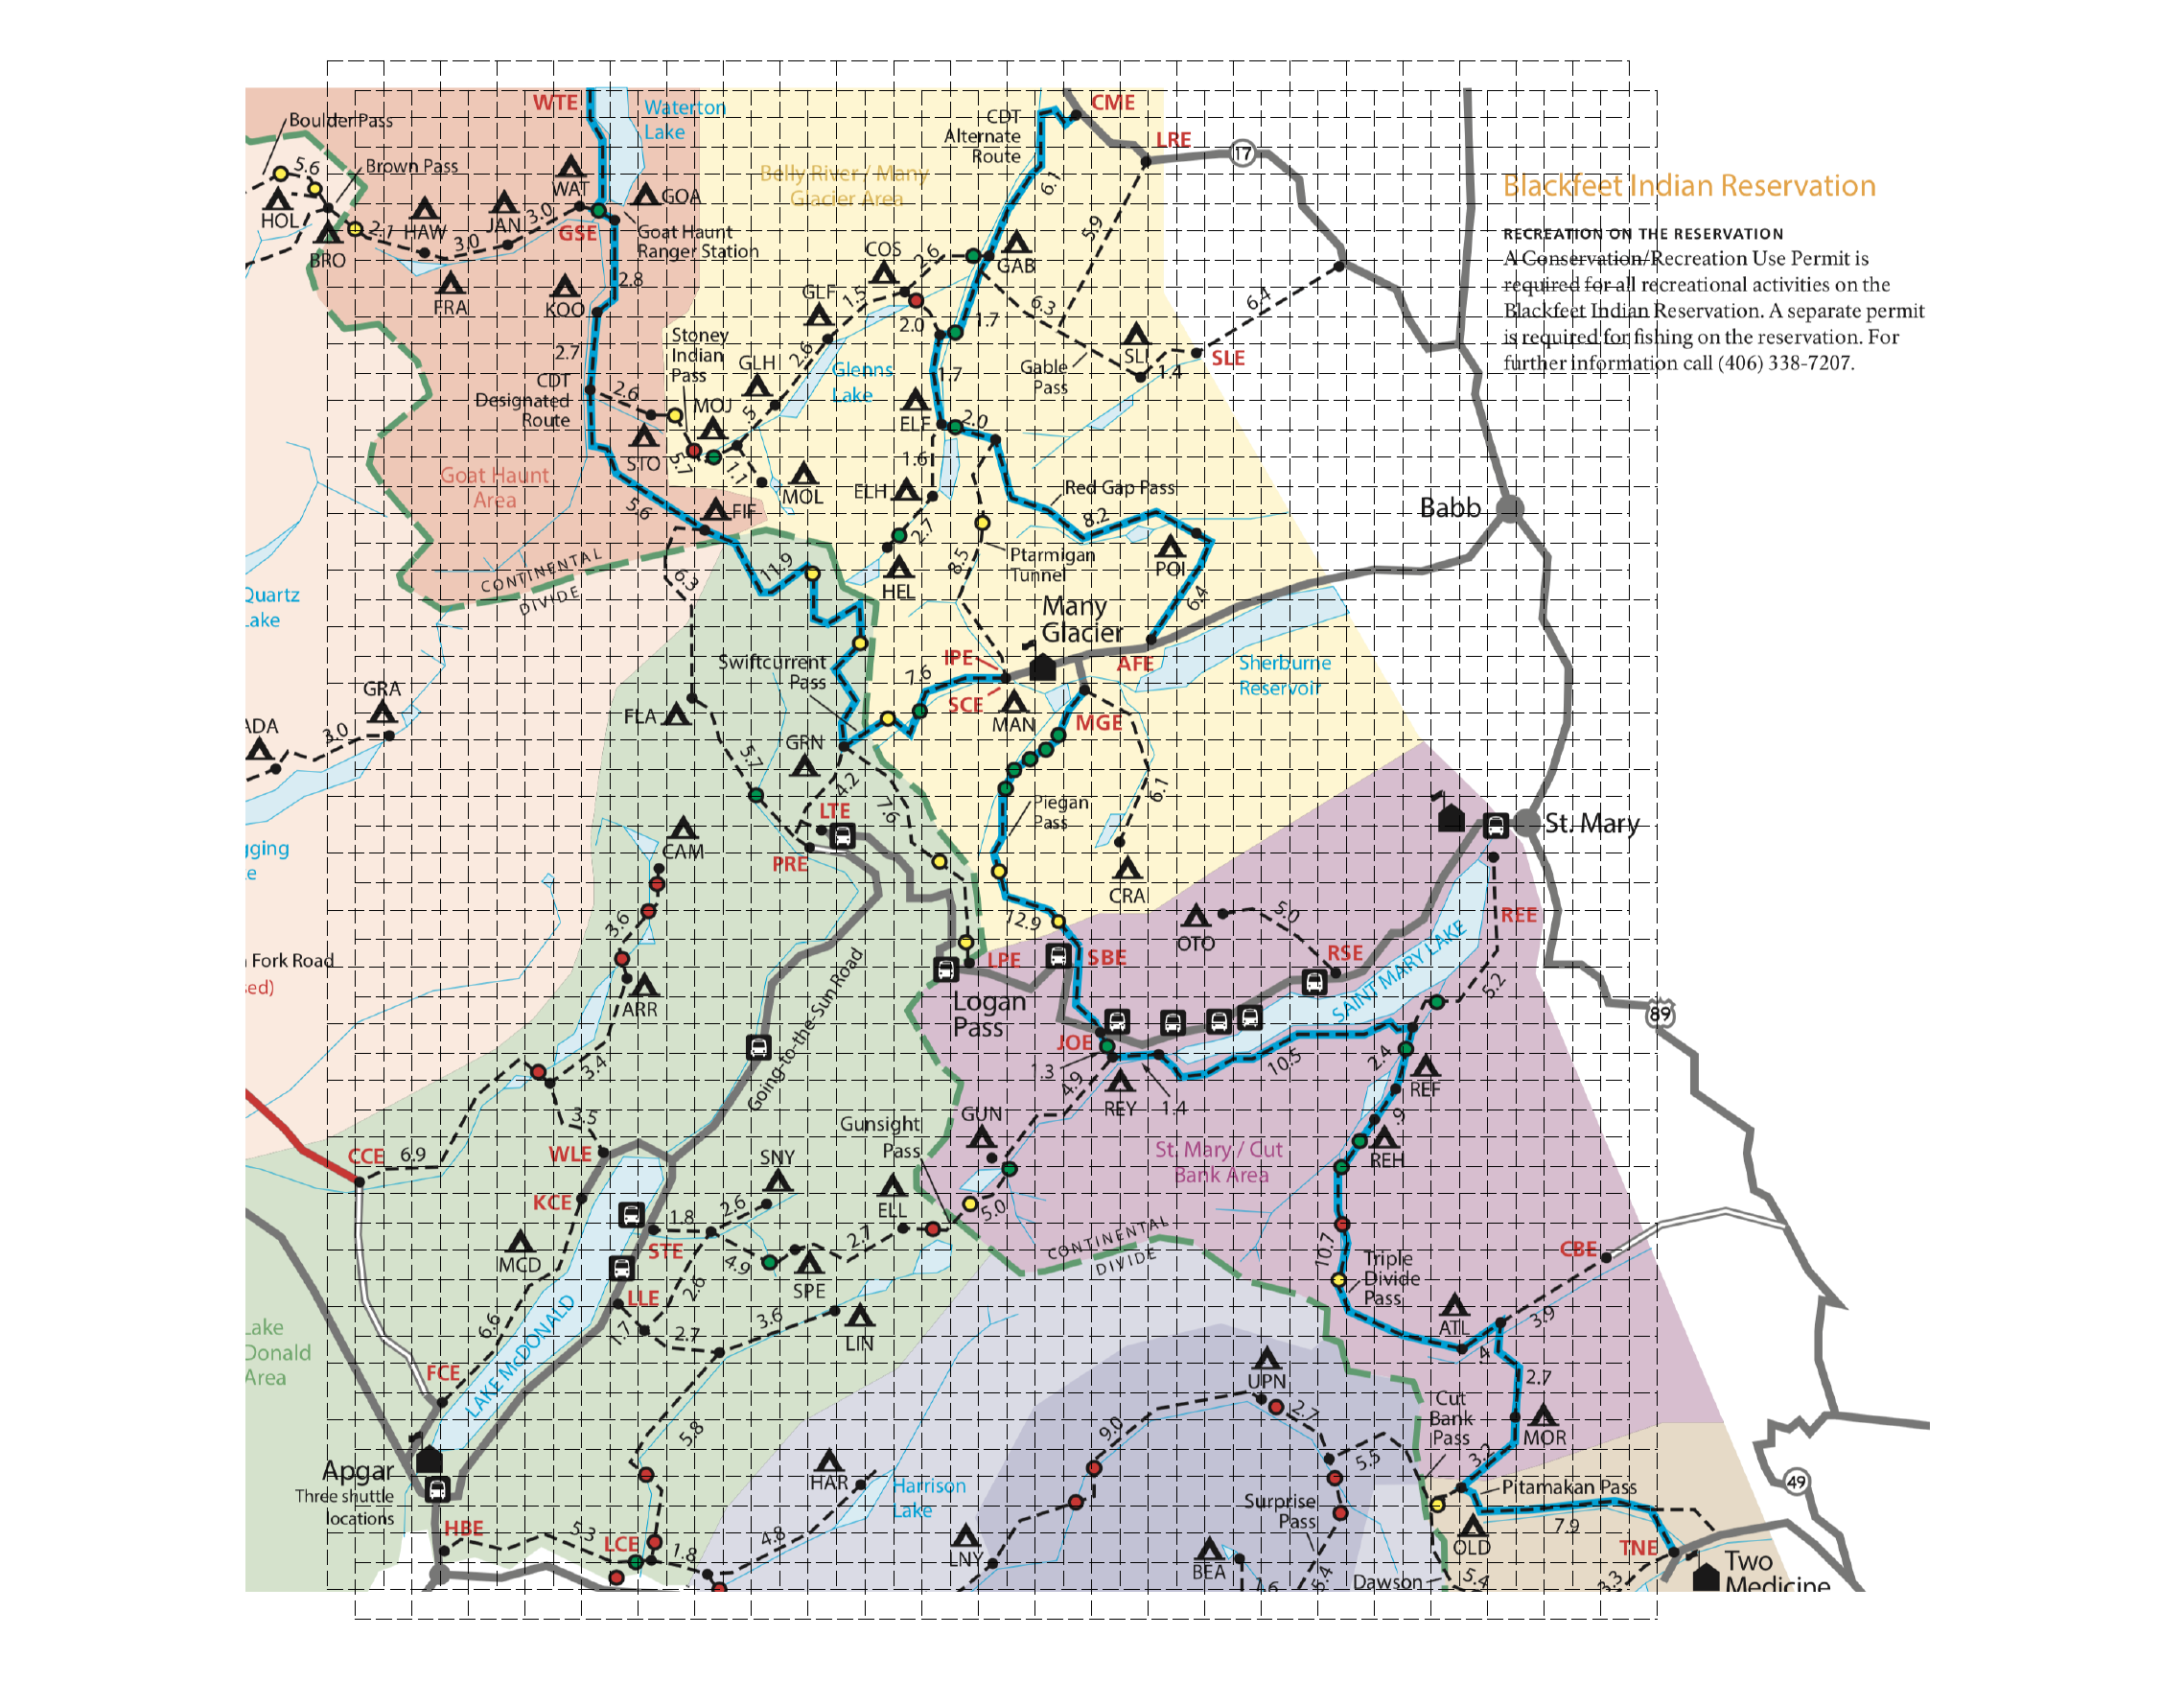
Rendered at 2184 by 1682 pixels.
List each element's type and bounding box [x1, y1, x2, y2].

table_cell [1317, 1592, 1374, 1619]
table_cell [752, 1592, 808, 1619]
table_header [1063, 60, 1120, 81]
table_header [327, 60, 384, 81]
table_header [894, 60, 950, 81]
table_cell [1430, 1592, 1487, 1619]
table_cell [695, 1592, 752, 1619]
table_cell [581, 1592, 638, 1619]
table_header [1289, 60, 1346, 81]
picture [245, 81, 1930, 1592]
table_cell [1600, 1592, 1657, 1619]
table_cell [1544, 1592, 1600, 1619]
table_cell [921, 1592, 978, 1619]
table_header [498, 60, 554, 81]
table_header [950, 60, 1007, 81]
table_cell [411, 1592, 468, 1619]
picture [245, 590, 251, 599]
table_header [1573, 60, 1630, 81]
table_cell [808, 1592, 865, 1619]
table_header [780, 60, 837, 81]
table_header [1007, 60, 1063, 81]
table_header [384, 60, 441, 81]
table_header [1346, 60, 1404, 81]
table_header [724, 60, 780, 81]
table_cell [865, 1592, 921, 1619]
table_header [837, 60, 894, 81]
table_header [1176, 60, 1233, 81]
table_header [554, 60, 611, 81]
table_header [611, 60, 667, 81]
table_header [667, 60, 724, 81]
table_cell [524, 1592, 581, 1619]
table_cell [978, 1592, 1034, 1619]
table_header [1404, 60, 1460, 81]
table_header [1460, 60, 1517, 81]
table_cell [1487, 1592, 1544, 1619]
table_cell [638, 1592, 695, 1619]
table_cell [1204, 1592, 1261, 1619]
table_cell [468, 1592, 524, 1619]
table_header [1517, 60, 1573, 81]
table_cell [1261, 1592, 1317, 1619]
table_header [1120, 60, 1176, 81]
table_cell [1148, 1592, 1204, 1619]
table_cell [1374, 1592, 1430, 1619]
table_cell [1034, 1592, 1091, 1619]
table_header [1233, 60, 1289, 81]
table_cell [355, 1592, 411, 1619]
table_header [441, 60, 498, 81]
table_cell [1091, 1592, 1148, 1619]
